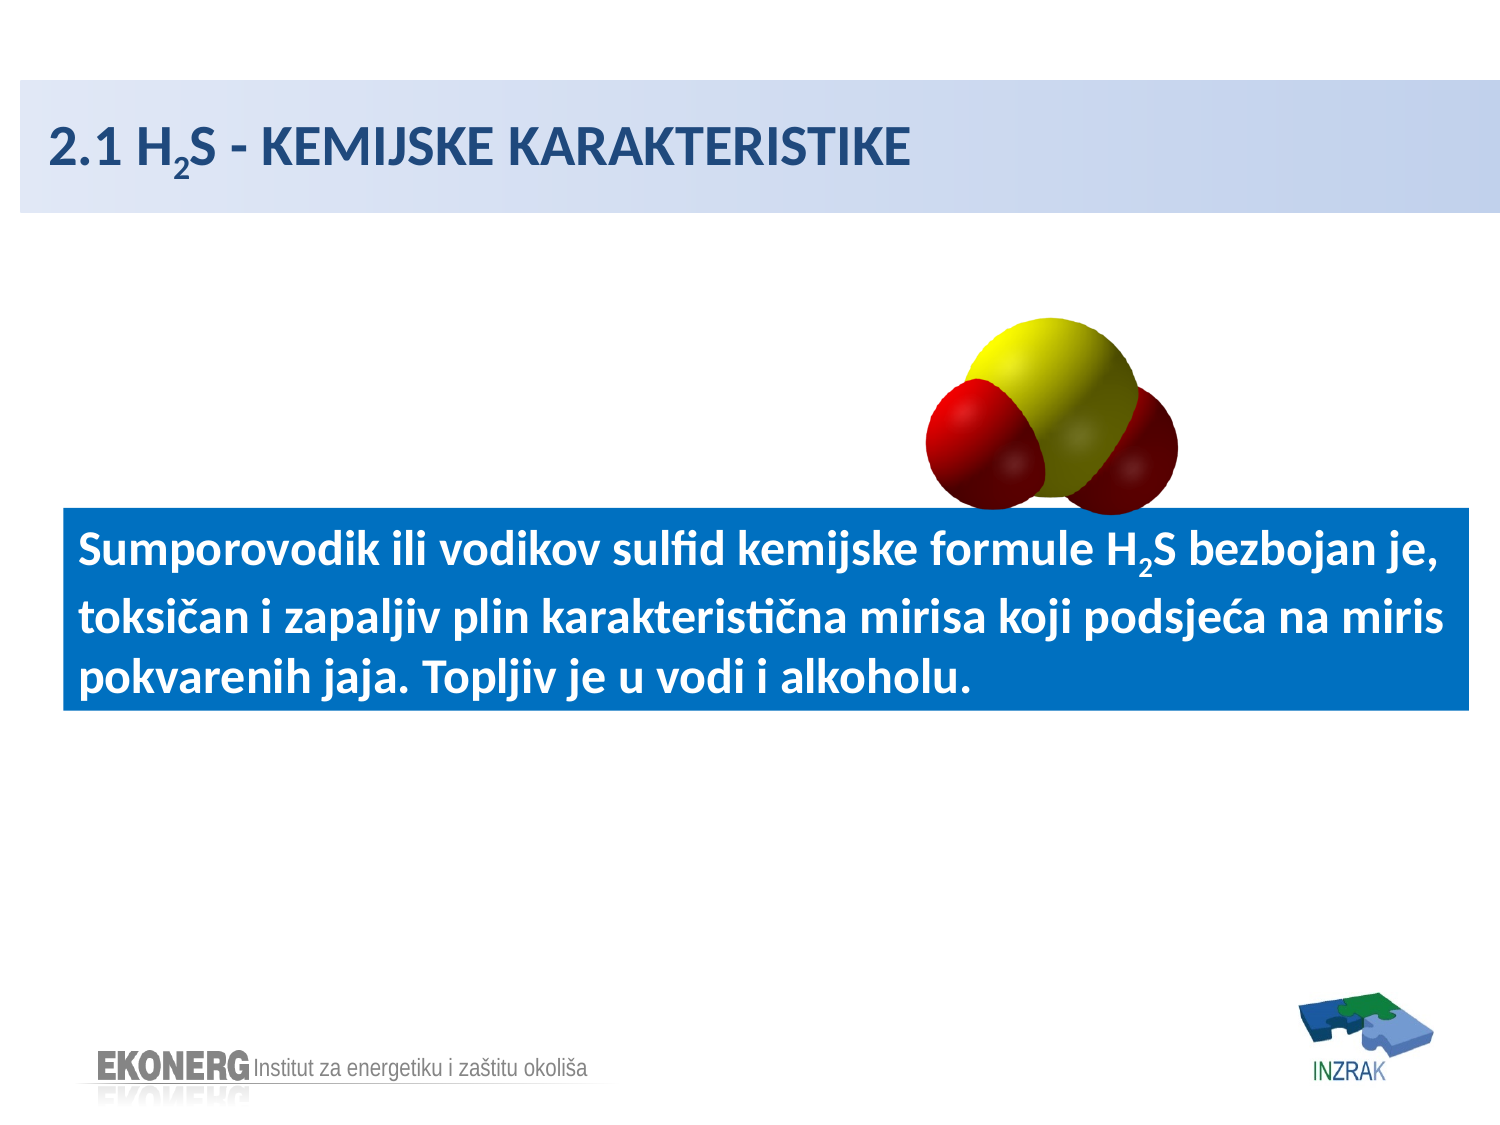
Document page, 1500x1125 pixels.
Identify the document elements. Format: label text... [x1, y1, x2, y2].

picture [913, 305, 1190, 527]
text_box Sumporovodik ili vodikov sulfid kemijske formule H2S bezbojan je, toksičan i zapaljiv plin karakteristična mirisa koji podsjeća na miris pokvarenih jaja. Topljiv je u vodi i alkoholu. [63, 507, 1469, 711]
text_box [61, 1038, 636, 1112]
picture [1298, 992, 1434, 1088]
title 2.1 H2S - KEMIJSKE KARAKTERISTIKE [20, 80, 1500, 213]
